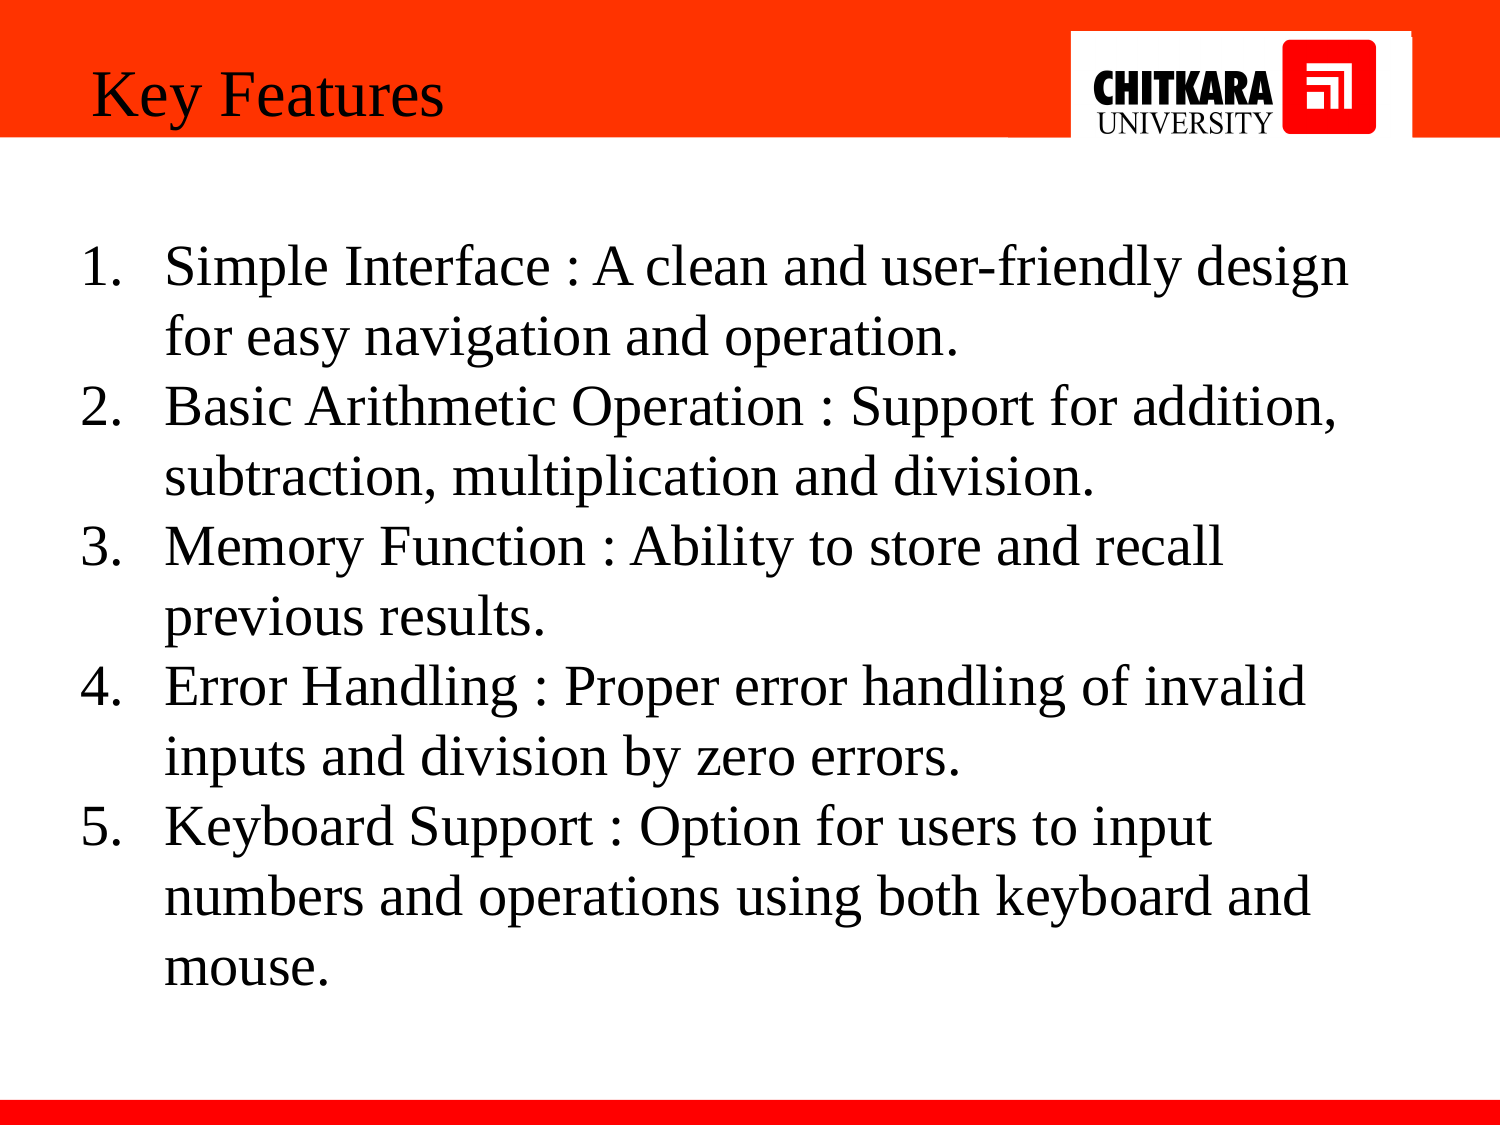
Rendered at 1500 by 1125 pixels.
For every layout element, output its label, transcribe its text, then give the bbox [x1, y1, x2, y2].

text_box Key Features [84, 42, 956, 138]
picture [1074, 37, 1391, 138]
text_box Simple Interface : A clean and user-friendly design for easy navigation and operation. Basic Arithmetic Operation : Support for addition, subtraction, multiplication and division. Memory Function : Ability to store and recall previous results. Error Handling : Proper error handling of invalid inputs and division by zero errors. Keyboard Support : Option for users to input numbers and operations using both keyboard and mouse. [72, 219, 1393, 1005]
